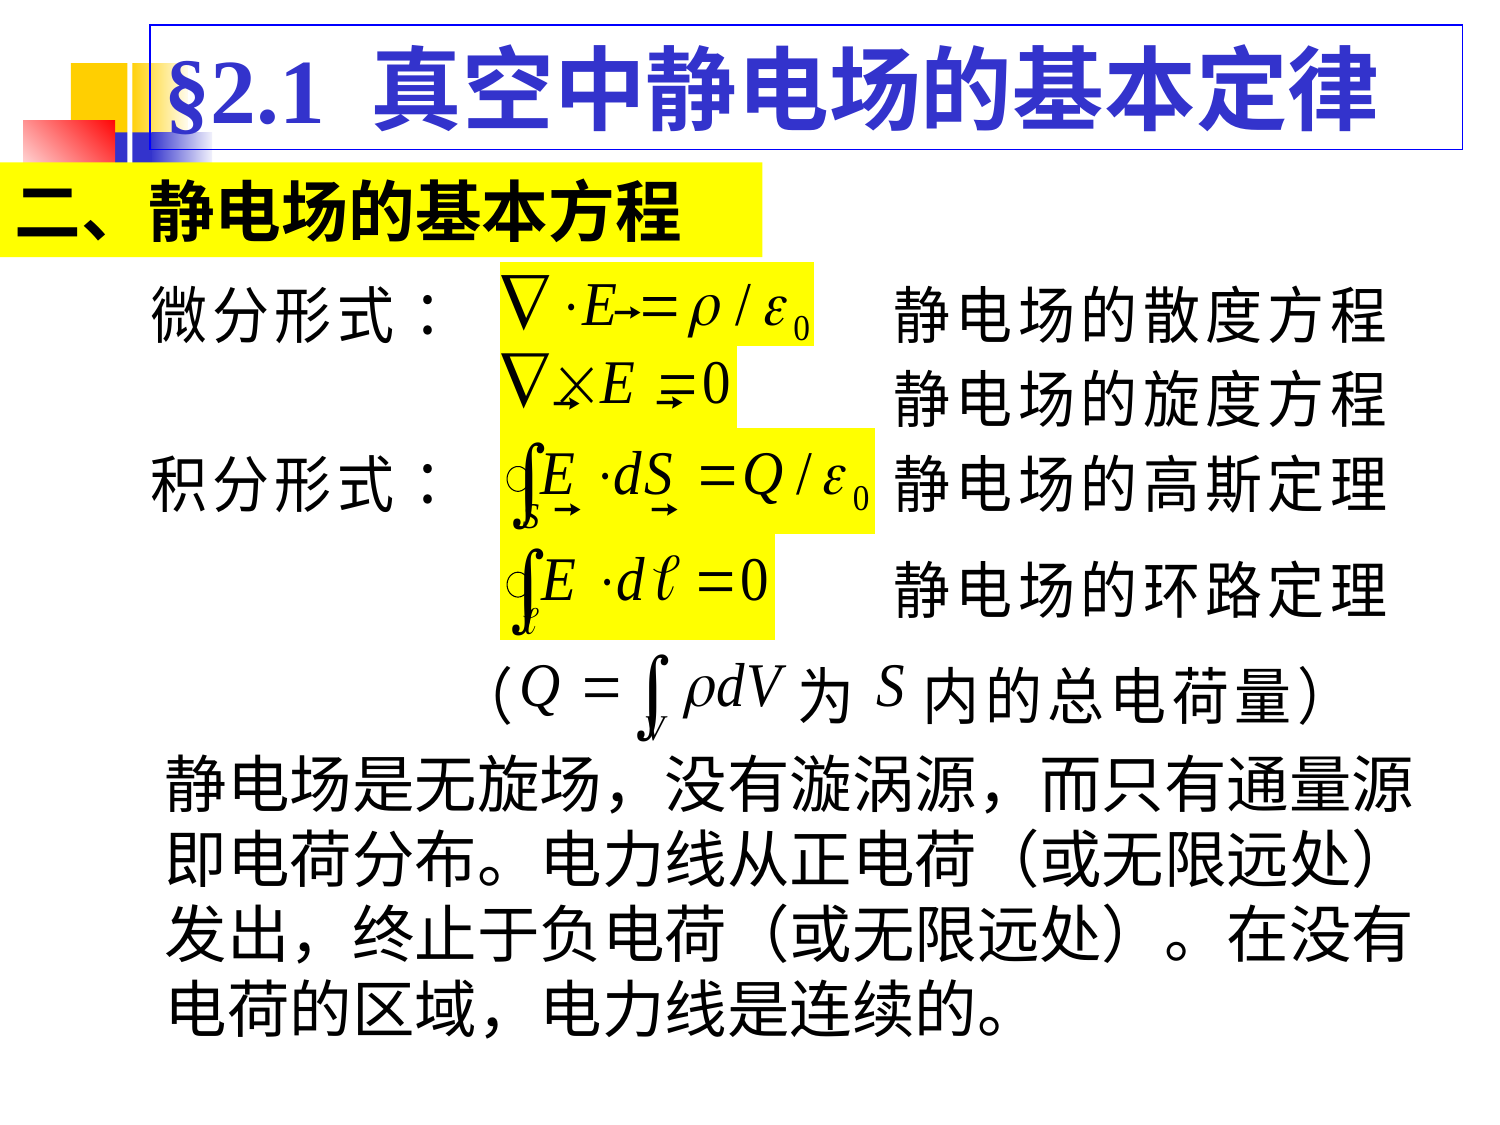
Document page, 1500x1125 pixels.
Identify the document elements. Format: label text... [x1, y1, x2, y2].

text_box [149, 262, 1422, 791]
text_box 二、静电场的基本方程 [0, 162, 763, 258]
text_box 静电场是无旋场，没有漩涡源，而只有通量源即电荷分布。电力线从正电荷（或无限远处）发出，终止于负电荷（或无限远处）。在没有电荷的区域，电力线是连续的。 [150, 737, 1450, 1052]
text_box §2.1 真空中静电场的基本定律 [150, 24, 1463, 150]
